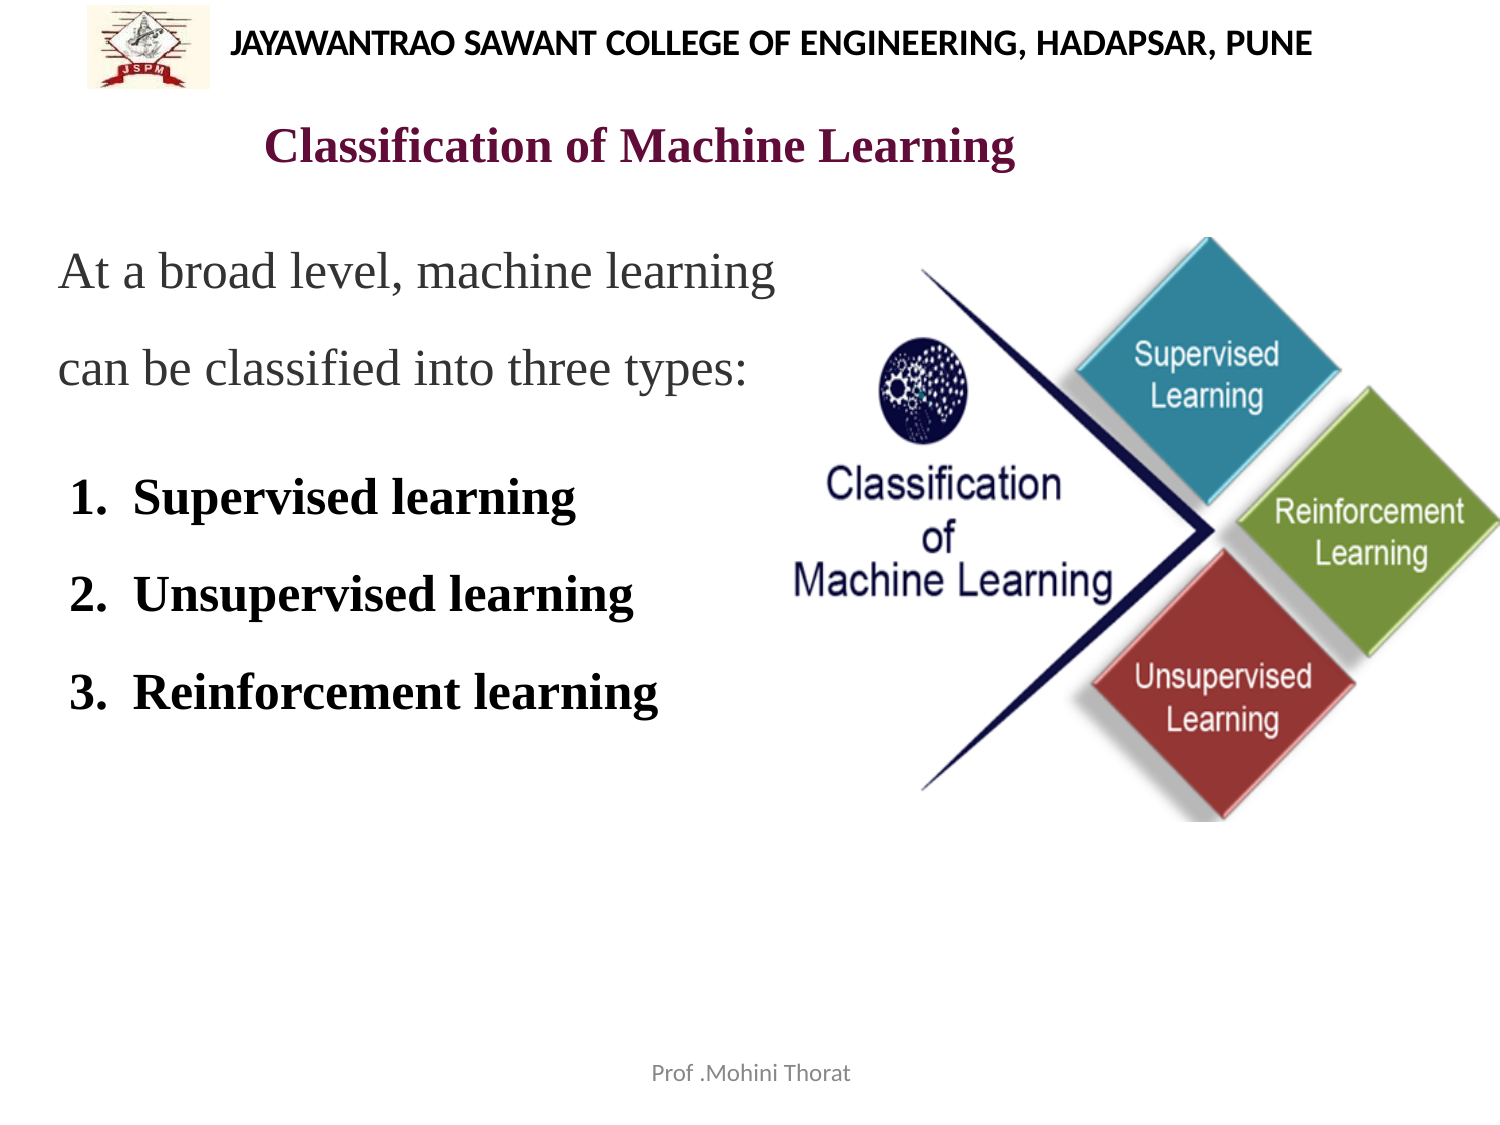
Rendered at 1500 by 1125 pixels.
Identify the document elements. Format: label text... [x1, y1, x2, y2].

text_box At a broad level, machine learning can be classified into three types: Supervised learning Unsupervised learning Reinforcement learning [42, 212, 1404, 735]
footer Prof .Mohini Thorat [649, 1060, 925, 1125]
text_box Classification of Machine Learning [248, 87, 1300, 181]
picture [788, 237, 1500, 823]
text_box JAYAWANTRAO SAWANT COLLEGE OF ENGINEERING, HADAPSAR, PUNE [228, 15, 1333, 63]
picture [87, 5, 210, 89]
